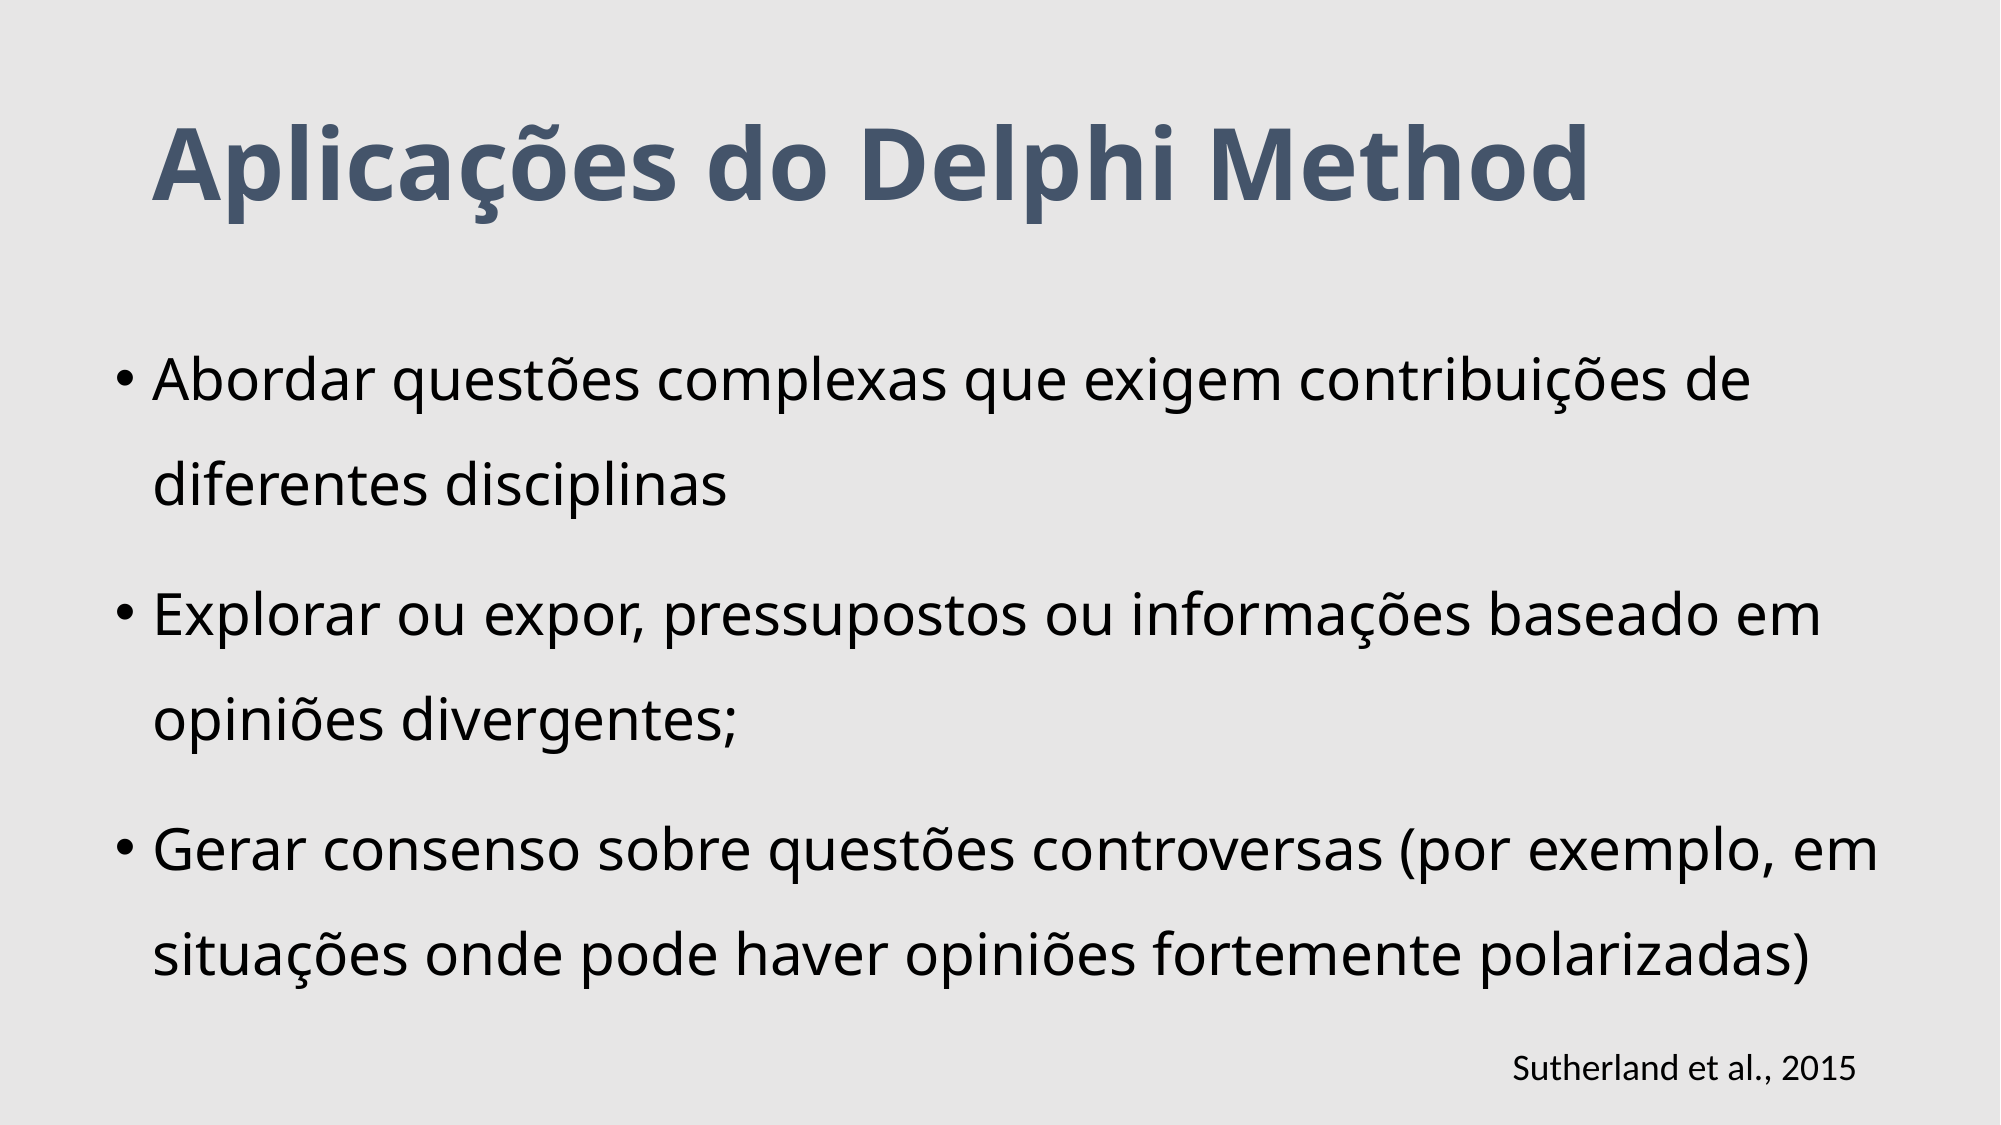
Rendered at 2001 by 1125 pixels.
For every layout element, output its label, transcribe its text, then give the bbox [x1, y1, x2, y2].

text_box Sutherland et al., 2015 [1497, 1035, 2000, 1096]
list Abordar questões complexas que exigem contribuições de diferentes disciplinas Explorar ou expor, pressupostos ou informações baseado em opiniões divergentes; Gerar consenso sobre questões controversas (por exemplo, em situações onde pode haver opiniões fortemente polarizadas) [99, 299, 1946, 1014]
title Aplicações do Delphi Method [137, 59, 1863, 278]
